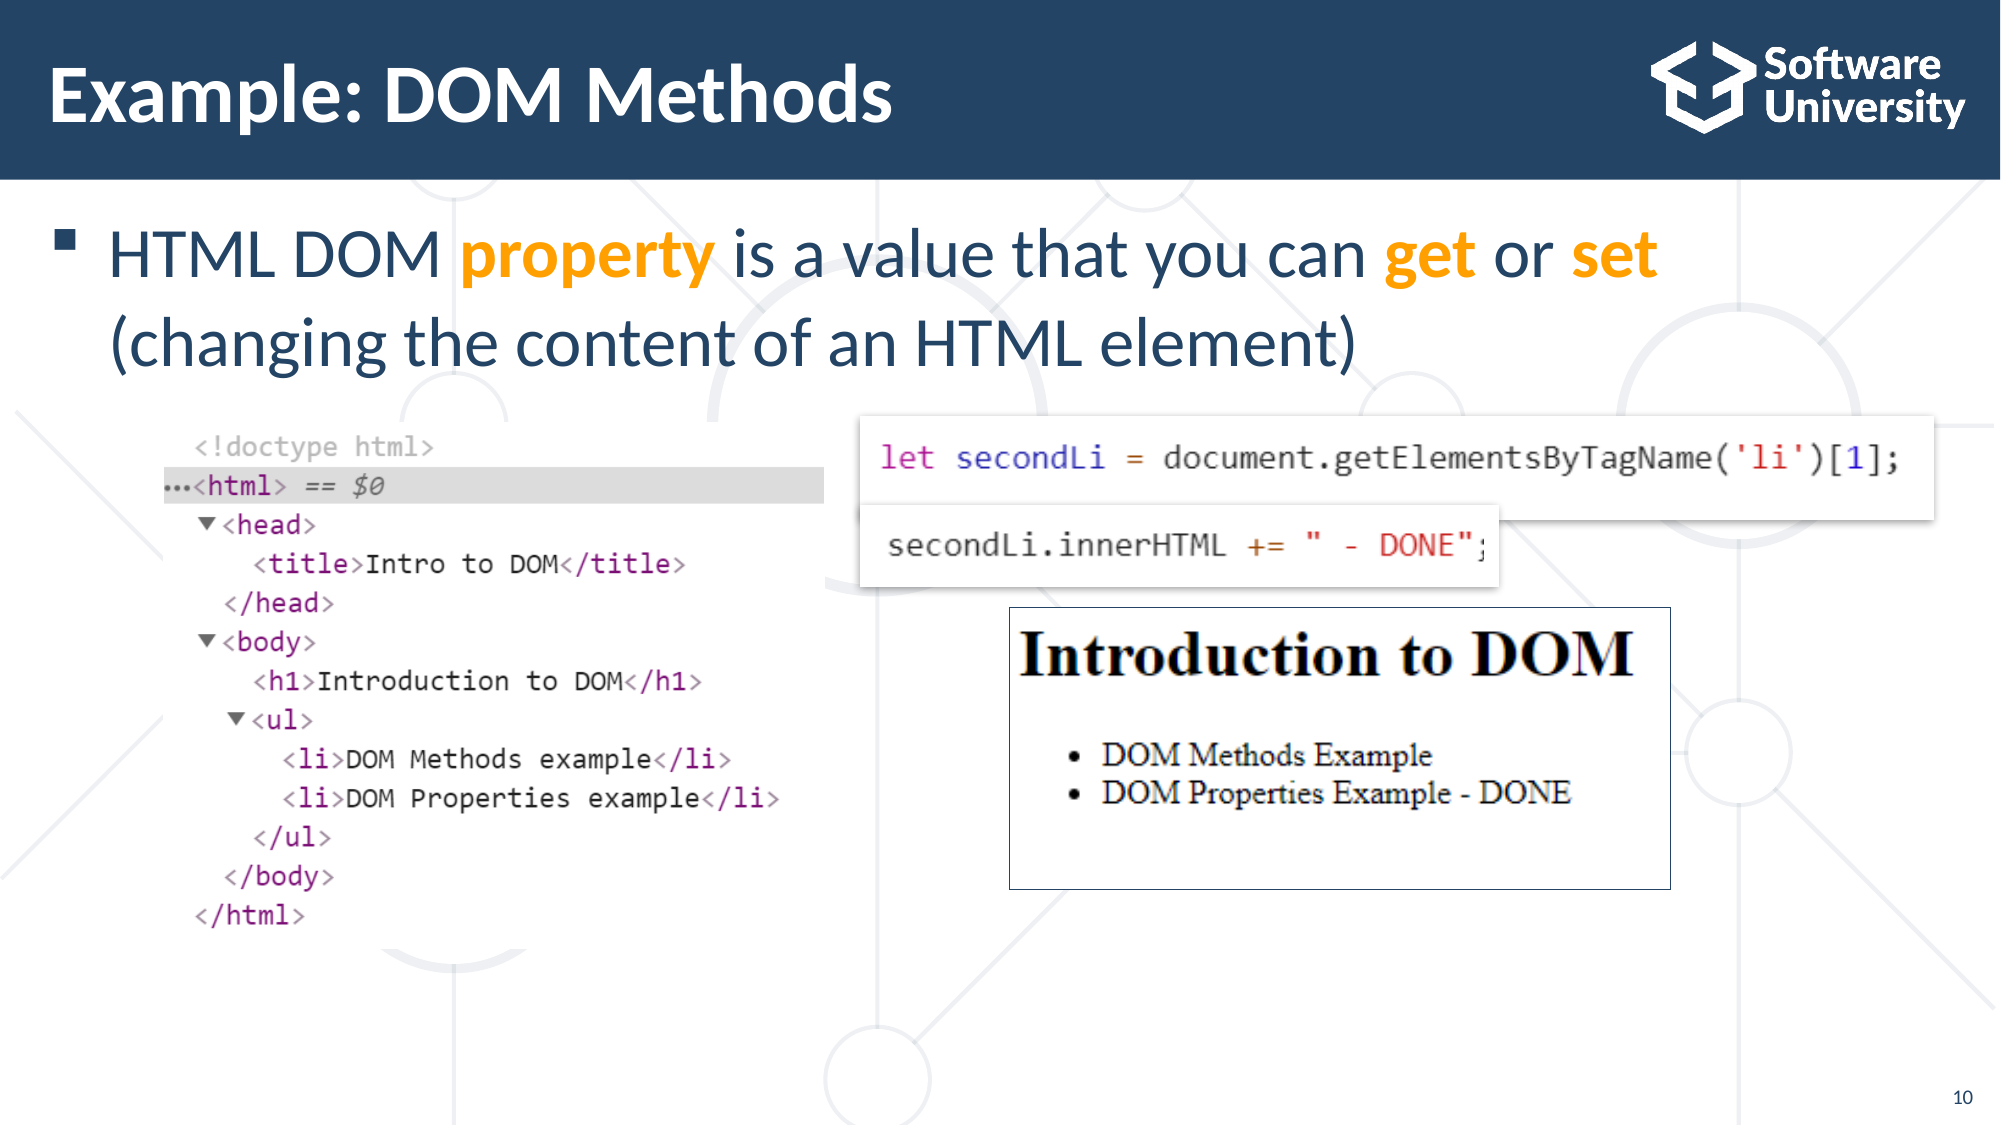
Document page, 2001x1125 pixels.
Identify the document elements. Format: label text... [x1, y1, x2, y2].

title Example: DOM Methods [31, 16, 1625, 162]
picture [1009, 607, 1672, 890]
picture [1651, 41, 1966, 134]
picture [163, 421, 825, 949]
slide_number 10 [1927, 1067, 1989, 1117]
list HTML DOM property is a value that you can get or set (changing the content of an HTML element) [31, 196, 1970, 1104]
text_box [873, 429, 1921, 574]
